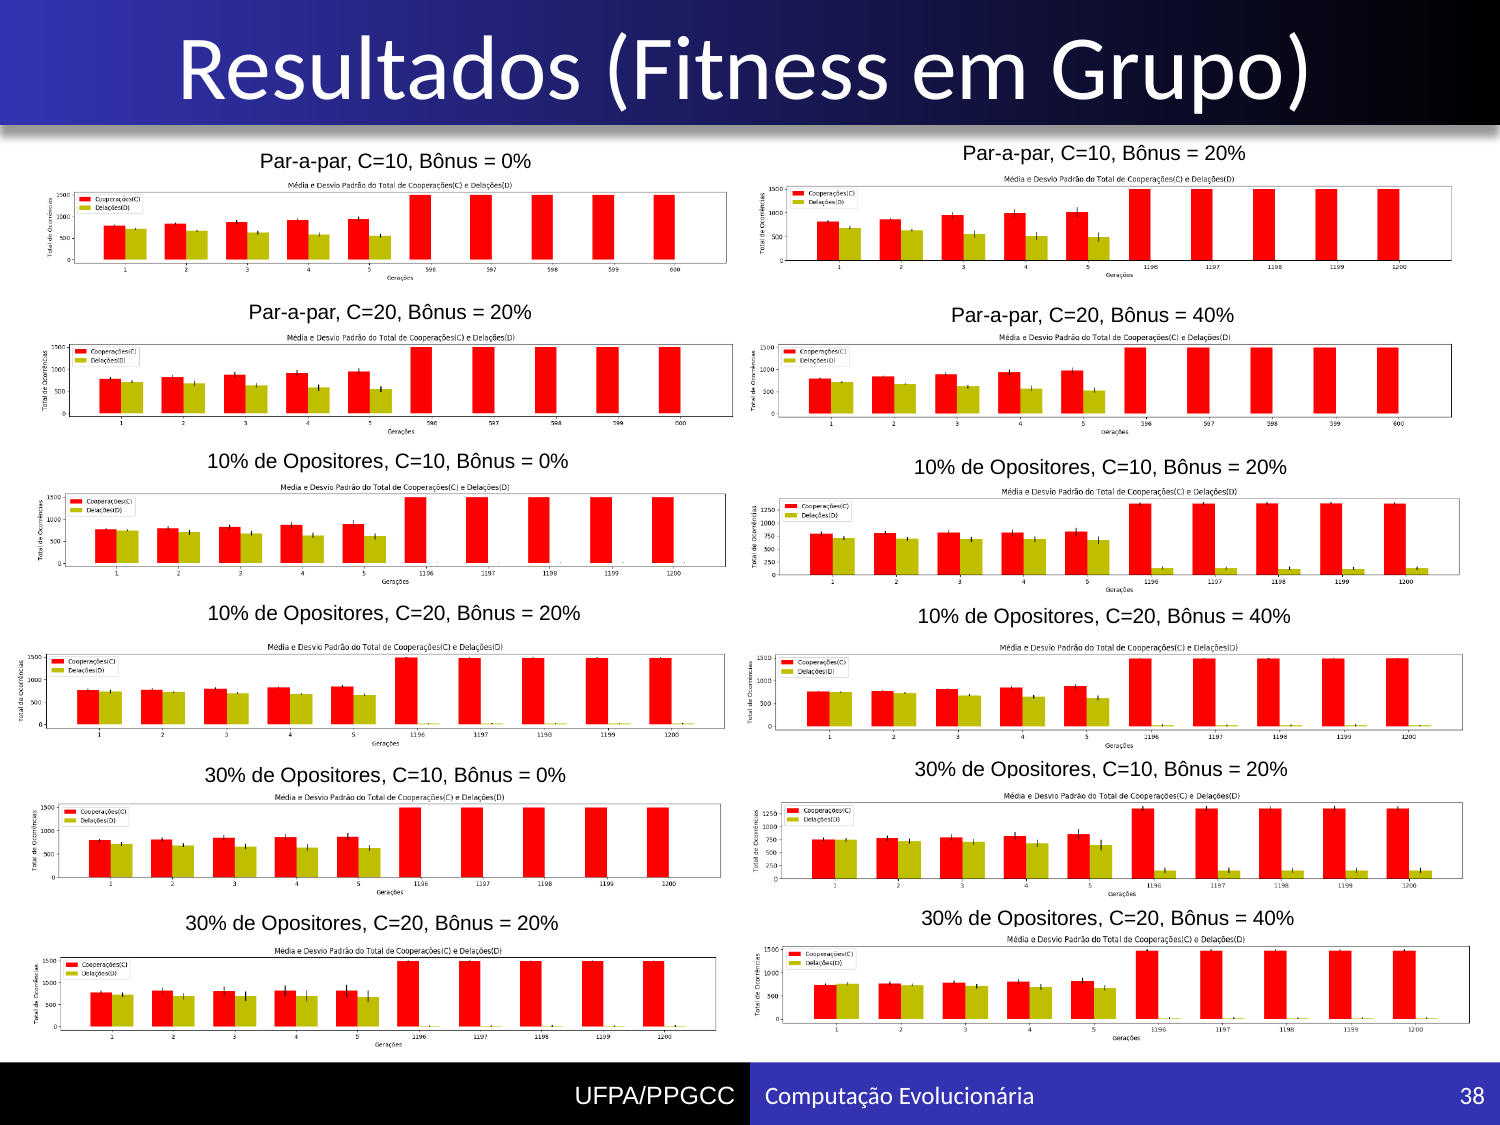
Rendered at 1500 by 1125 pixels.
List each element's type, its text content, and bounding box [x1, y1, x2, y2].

picture [748, 171, 1467, 281]
picture [20, 479, 1476, 603]
picture [20, 936, 735, 1056]
title Resultados (Fitness em Grupo) [0, 0, 1463, 126]
picture [2, 637, 1473, 753]
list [39, 181, 735, 284]
text_box 30% de Opositores, C=20, Bônus = 20% [100, 909, 644, 935]
footer Computação Evolucionária [750, 1065, 1325, 1125]
text_box Par-a-par, C=20, Bônus = 40% [820, 293, 1365, 326]
text_box 10% de Opositores, C=20, Bônus = 20% [122, 601, 666, 633]
picture [16, 778, 1473, 903]
text_box Par-a-par, C=10, Bônus = 0% [123, 140, 668, 180]
picture [744, 926, 1481, 1045]
text_box 10% de Opositores, C=20, Bônus = 40% [832, 611, 1376, 635]
text_box 30% de Opositores, C=10, Bônus = 20% [829, 761, 1373, 776]
text_box Par-a-par, C=20, Bônus = 20% [118, 292, 662, 328]
text_box 30% de Opositores, C=10, Bônus = 0% [113, 759, 658, 786]
slide_number 38 [1325, 1065, 1500, 1125]
picture [32, 327, 1459, 447]
text_box Par-a-par, C=10, Bônus = 20% [832, 132, 1376, 169]
text_box 10% de Opositores, C=10, Bônus = 0% [116, 449, 660, 478]
text_box 30% de Opositores, C=20, Bônus = 40% [836, 911, 1380, 925]
text_box 10% de Opositores, C=10, Bônus = 20% [828, 455, 1373, 478]
